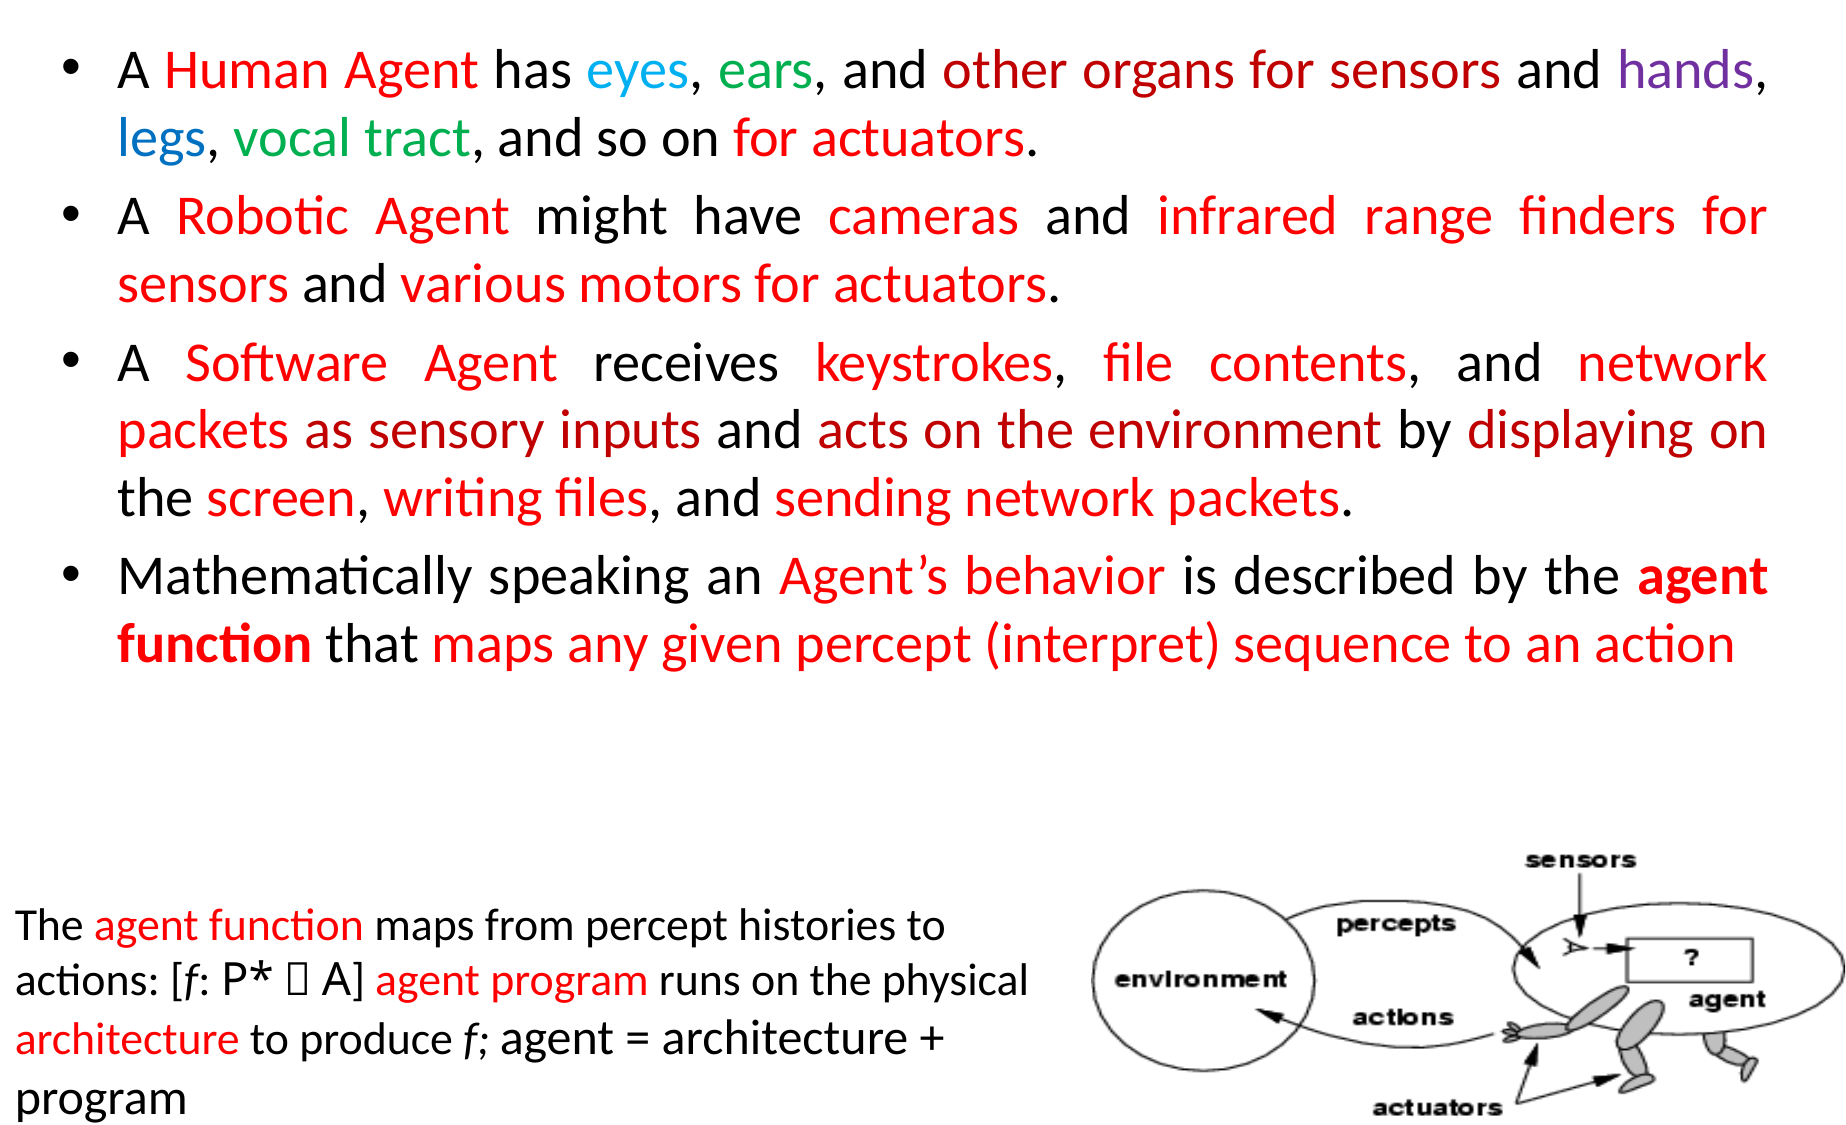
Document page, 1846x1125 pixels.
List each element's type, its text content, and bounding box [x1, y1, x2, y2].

text_box The agent function maps from percept histories to actions: [f: P*  A] agent program runs on the physical architecture to produce f; agent = architecture + program [0, 887, 1061, 1125]
list A Human Agent has eyes, ears, and other organs for sensors and hands, legs, vocal tract, and so on for actuators. A Robotic Agent might have cameras and infrared range finders for sensors and various motors for actuators. A Software Agent receives keystrokes, file contents, and network packets as sensory inputs and acts on the environment by displaying on the screen, writing files, and sending network packets. Mathematically speaking an Agent’s behavior is described by the agent function that maps any given percept (interpret) sequence to an action [46, 24, 1784, 1100]
picture [1091, 848, 1846, 1125]
